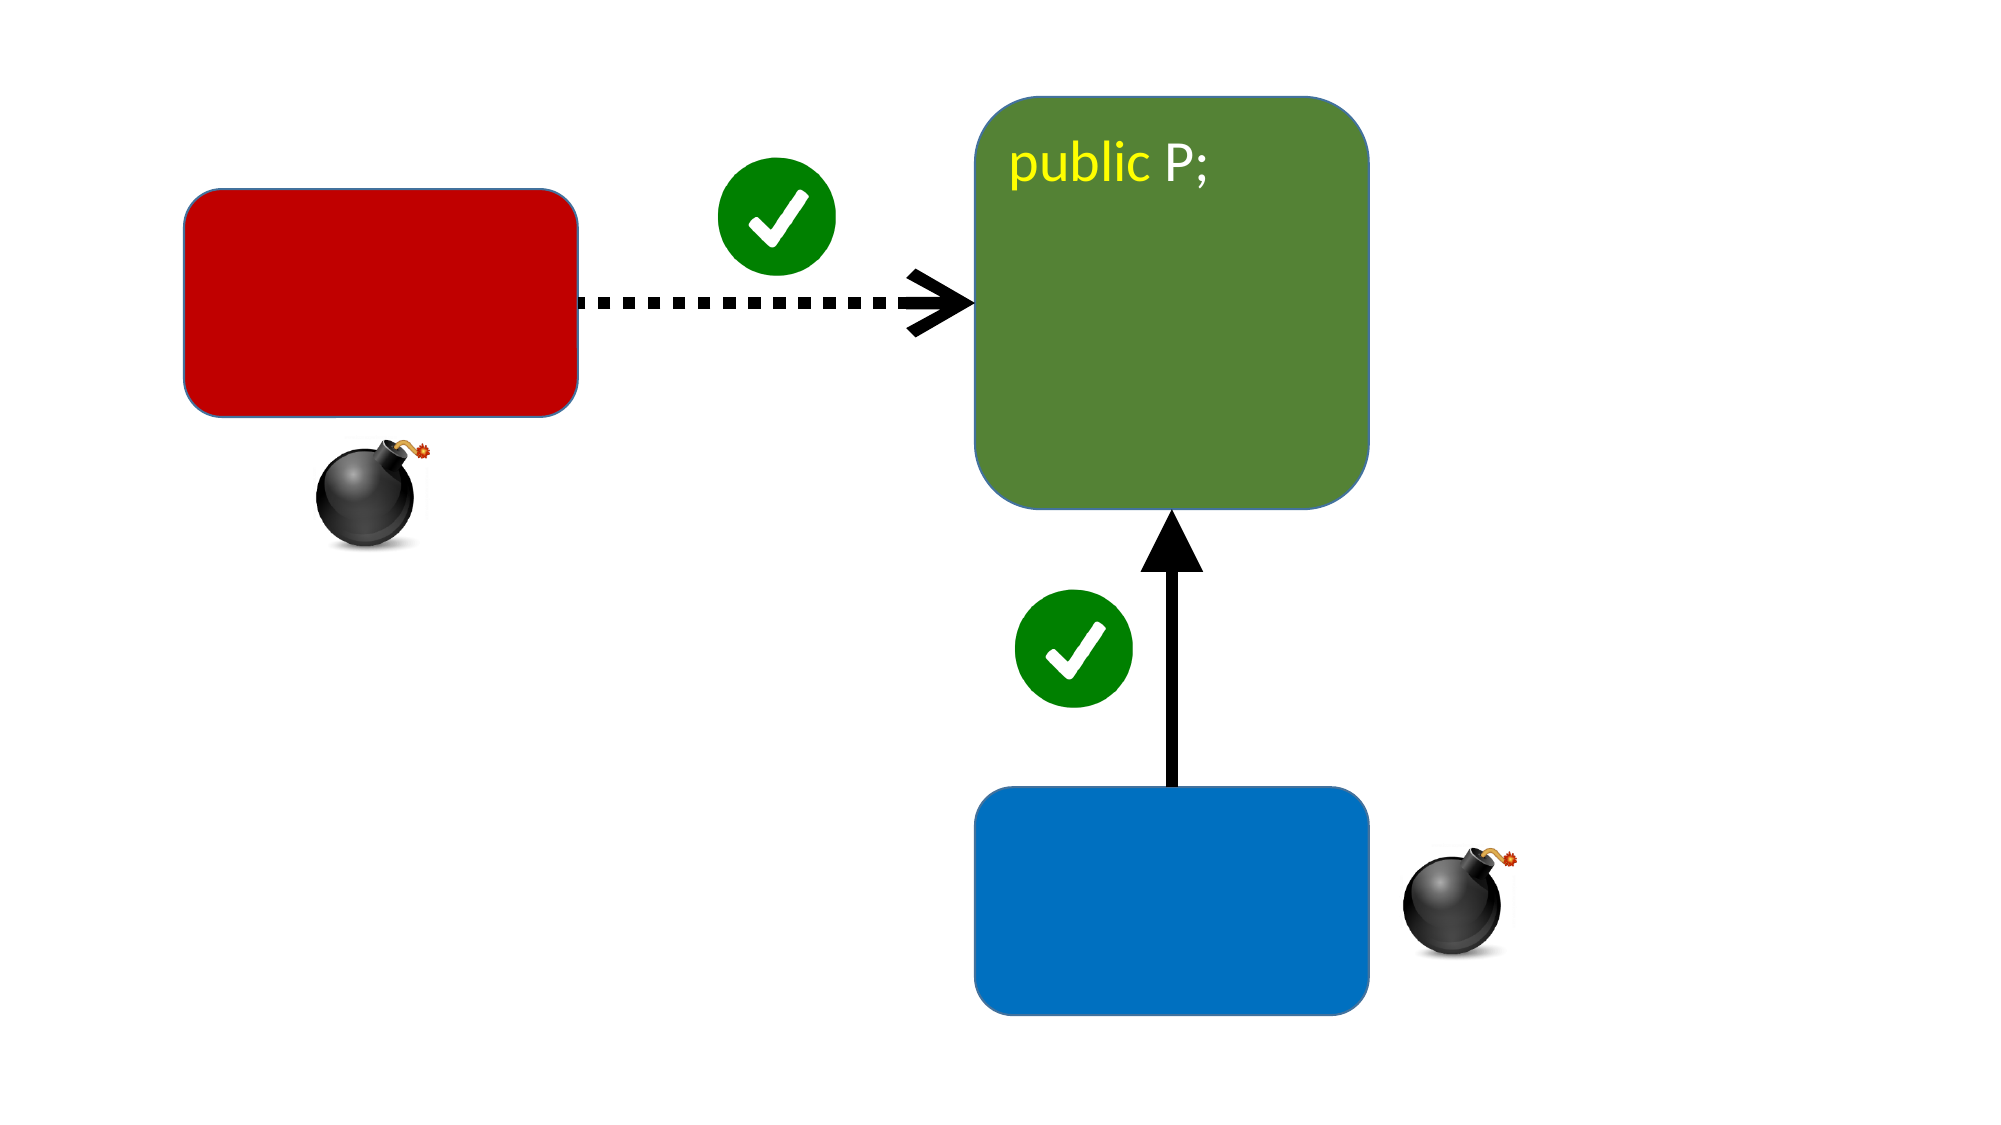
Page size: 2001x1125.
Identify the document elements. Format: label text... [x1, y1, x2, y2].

picture [311, 434, 430, 553]
picture [717, 157, 836, 276]
text_box [182, 188, 579, 419]
picture [1397, 842, 1517, 961]
text_box [973, 786, 1370, 1017]
text_box public P; [973, 95, 1370, 511]
picture [1014, 589, 1133, 708]
